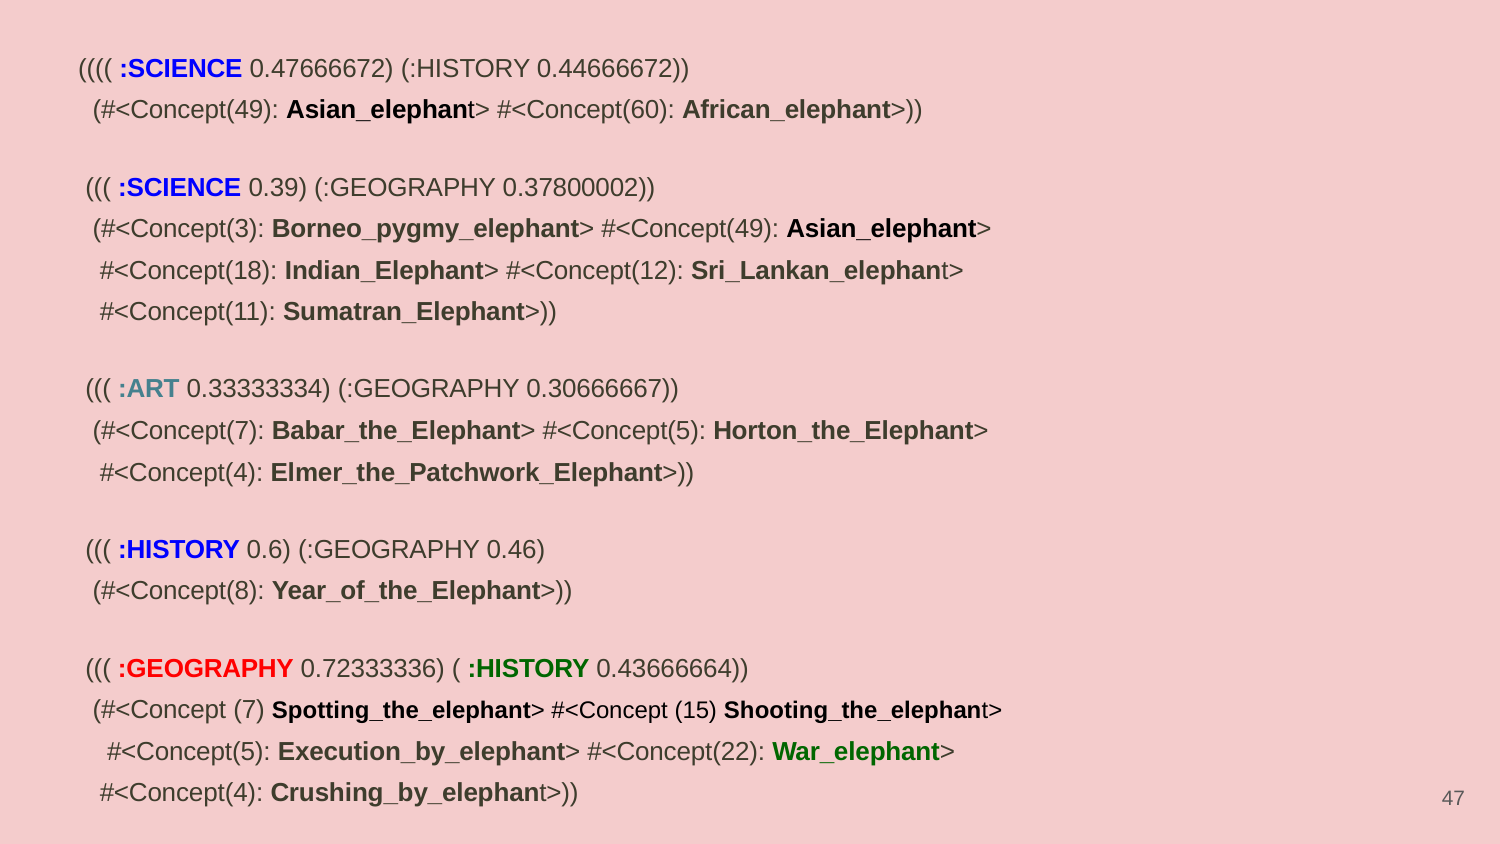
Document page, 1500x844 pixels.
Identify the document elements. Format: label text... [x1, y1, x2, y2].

list (((( :SCIENCE 0.47666672) (:HISTORY 0.44666672)) (#<Concept(49): Asian_elephant> #<Concept(60): African_elephant>)) ((( :SCIENCE 0.39) (:GEOGRAPHY 0.37800002)) (#<Concept(3): Borneo_pygmy_elephant> #<Concept(49): Asian_elephant> #<Concept(18): Indian_Elephant> #<Concept(12): Sri_Lankan_elephant> #<Concept(11): Sumatran_Elephant>)) ((( :ART 0.33333334) (:GEOGRAPHY 0.30666667)) (#<Concept(7): Babar_the_Elephant> #<Concept(5): Horton_the_Elephant> #<Concept(4): Elmer_the_Patchwork_Elephant>)) ((( :HISTORY 0.6) (:GEOGRAPHY 0.46) (#<Concept(8): Year_of_the_Elephant>)) ((( :GEOGRAPHY 0.72333336) ( :HISTORY 0.43666664)) (#<Concept (7) Spotting_the_elephant> #<Concept (15) Shooting_the_elephant> #<Concept(5): Execution_by_elephant> #<Concept(22): War_elephant> #<Concept(4): Crushing_by_elephant>)) [51, 31, 1449, 830]
slide_number ‹#› [1389, 764, 1480, 830]
